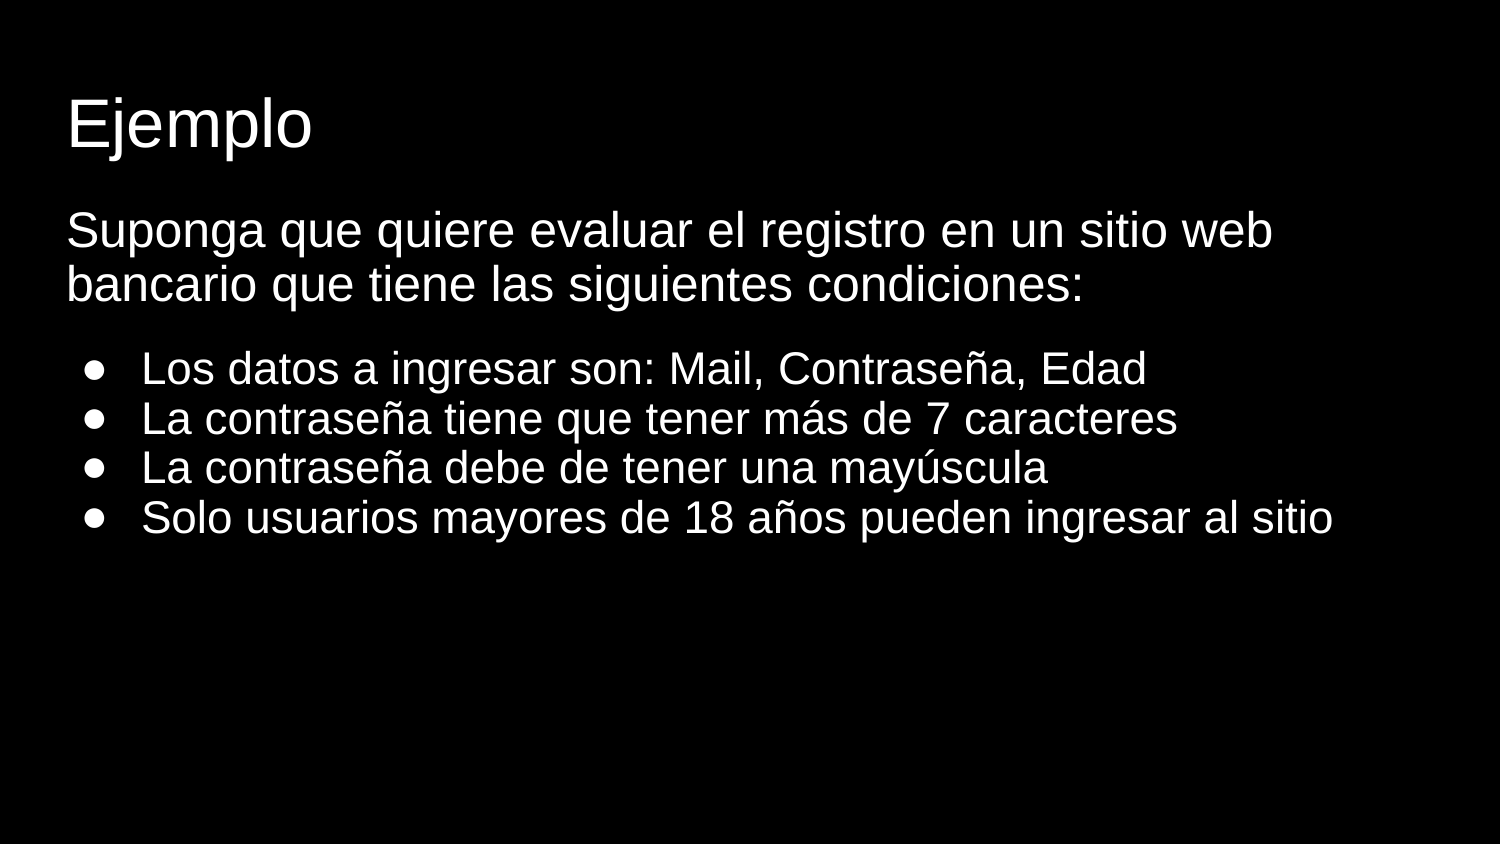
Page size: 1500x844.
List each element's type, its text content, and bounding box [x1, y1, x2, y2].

title Ejemplo [51, 72, 1449, 167]
list Suponga que quiere evaluar el registro en un sitio web bancario que tiene las siguientes condiciones: Los datos a ingresar son: Mail, Contraseña, Edad La contraseña tiene que tener más de 7 caracteres La contraseña debe de tener una mayúscula Solo usuarios mayores de 18 años pueden ingresar al sitio [51, 189, 1449, 750]
